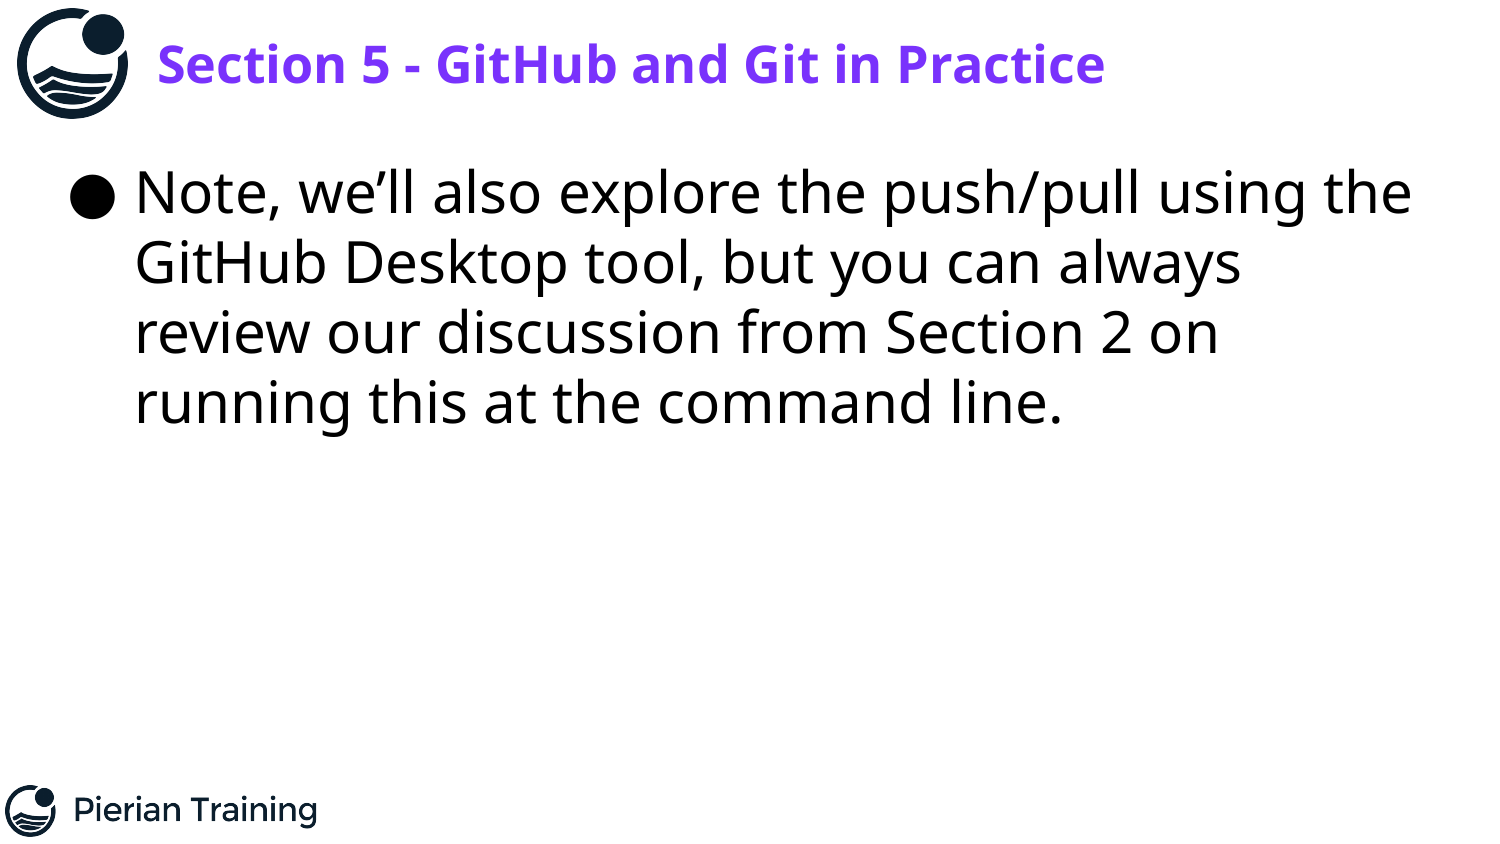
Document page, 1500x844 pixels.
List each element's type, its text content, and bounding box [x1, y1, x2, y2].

picture [4, 785, 318, 837]
picture [16, 8, 128, 120]
text_box Section 5 - GitHub and Git in Practice [142, 16, 1432, 110]
text_box Note, we’ll also explore the push/pull using the GitHub Desktop tool, but you can always review our discussion from Section 2 on running this at the command line. [44, 140, 1432, 451]
